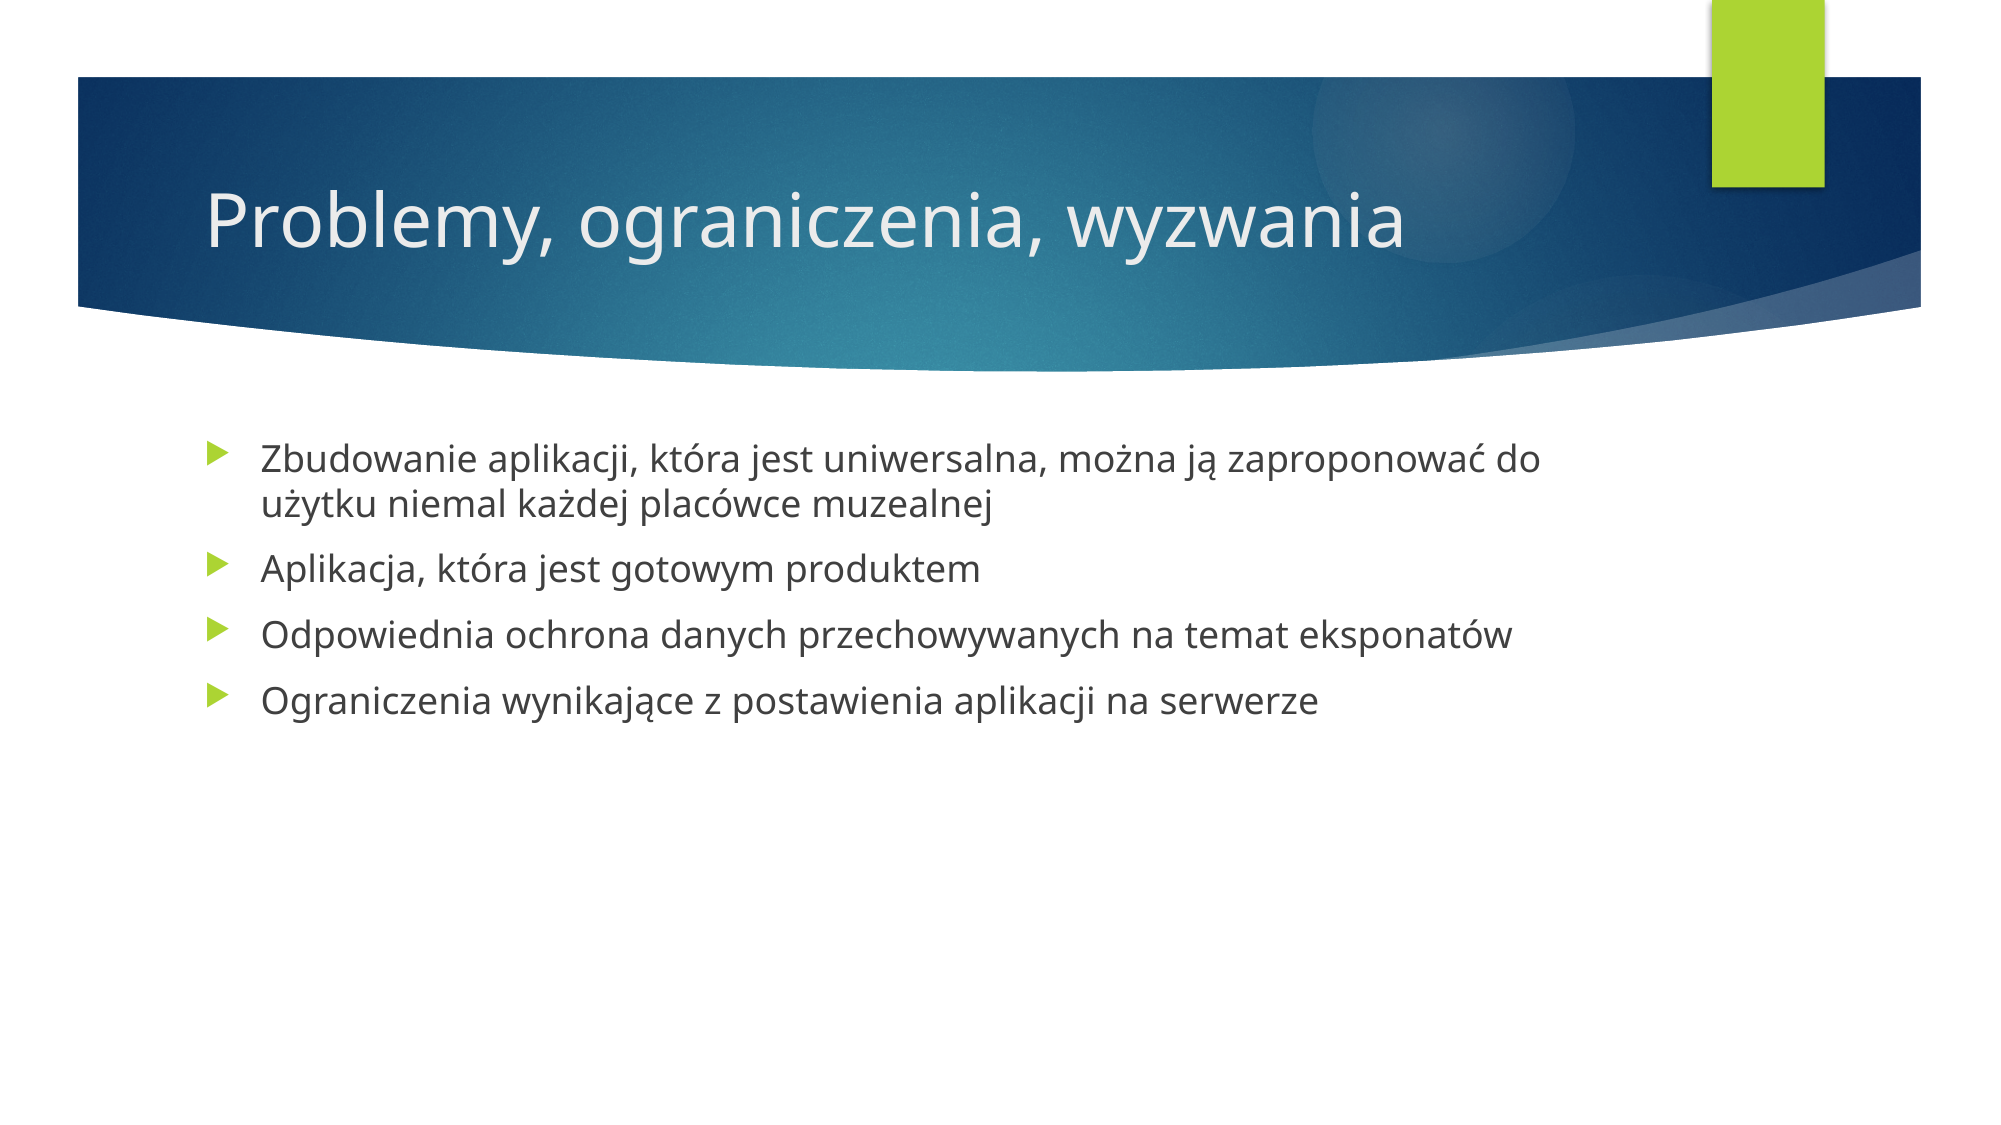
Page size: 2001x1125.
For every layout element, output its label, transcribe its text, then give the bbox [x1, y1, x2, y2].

list Zbudowanie aplikacji, która jest uniwersalna, można ją zaproponować do użytku niemal każdej placówce muzealnej Aplikacja, która jest gotowym produktem Odpowiednia ochrona danych przechowywanych na temat eksponatów Ograniczenia wynikające z postawienia aplikacji na serwerze [189, 427, 1627, 988]
title Problemy, ograniczenia, wyzwania [189, 159, 1627, 276]
